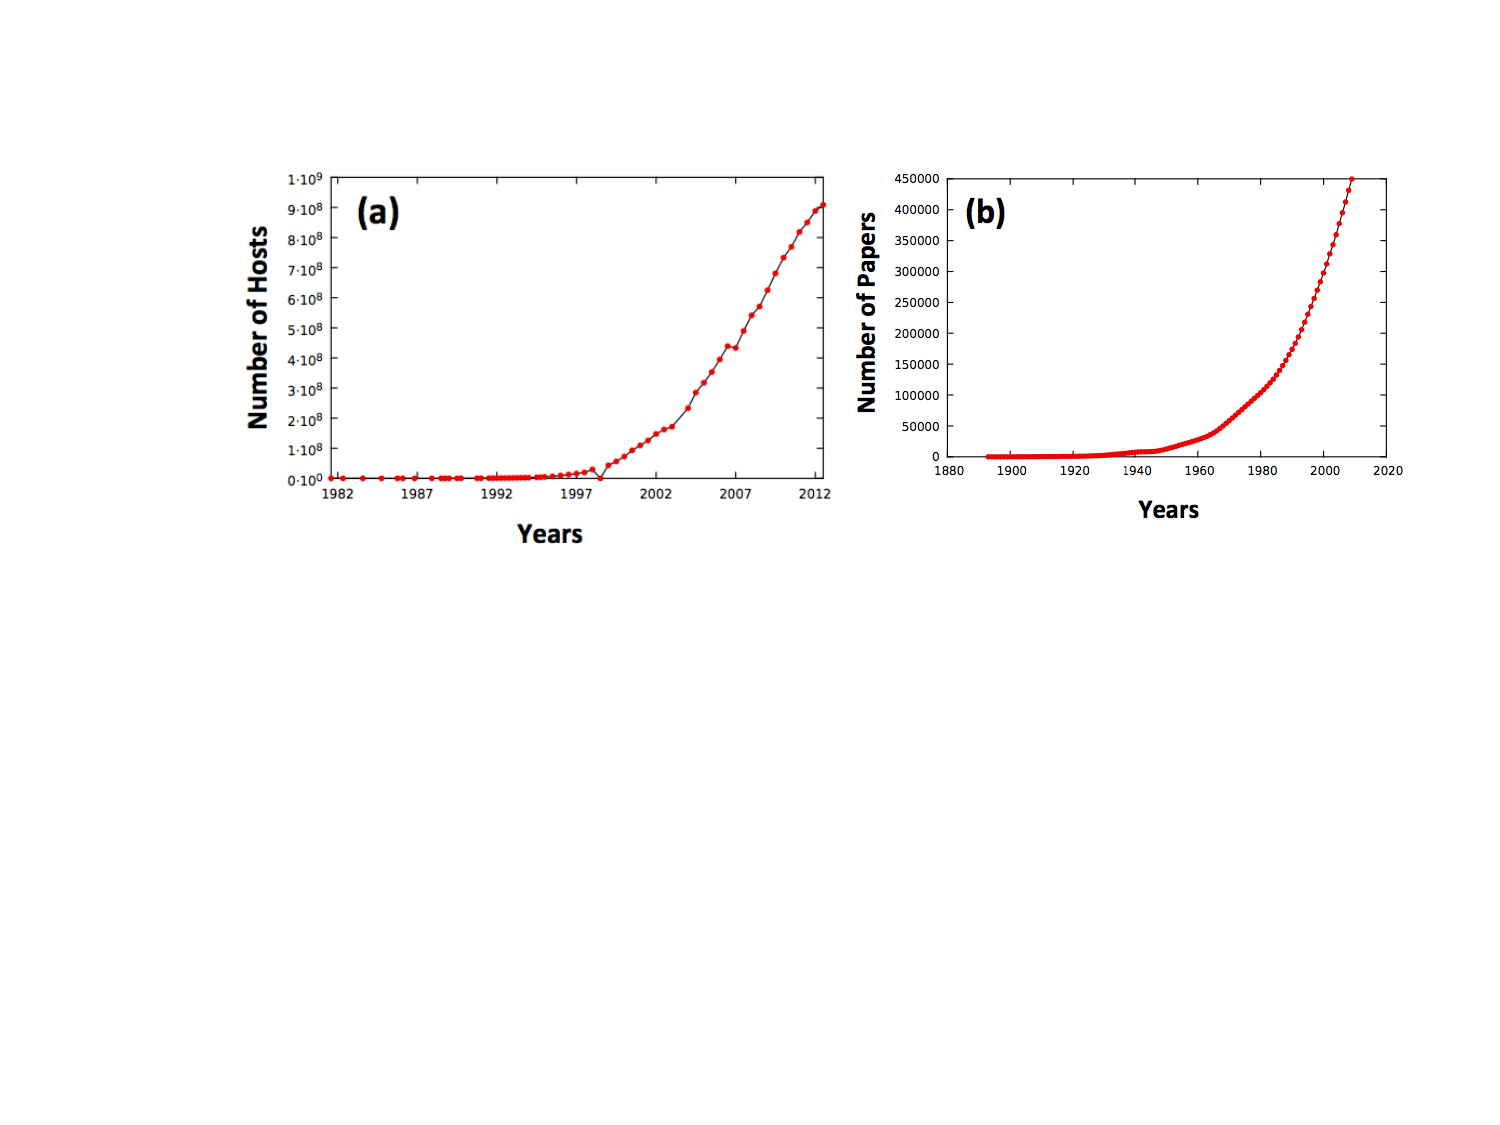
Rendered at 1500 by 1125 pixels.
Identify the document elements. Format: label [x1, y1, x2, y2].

picture [241, 164, 839, 556]
picture [843, 164, 1409, 529]
